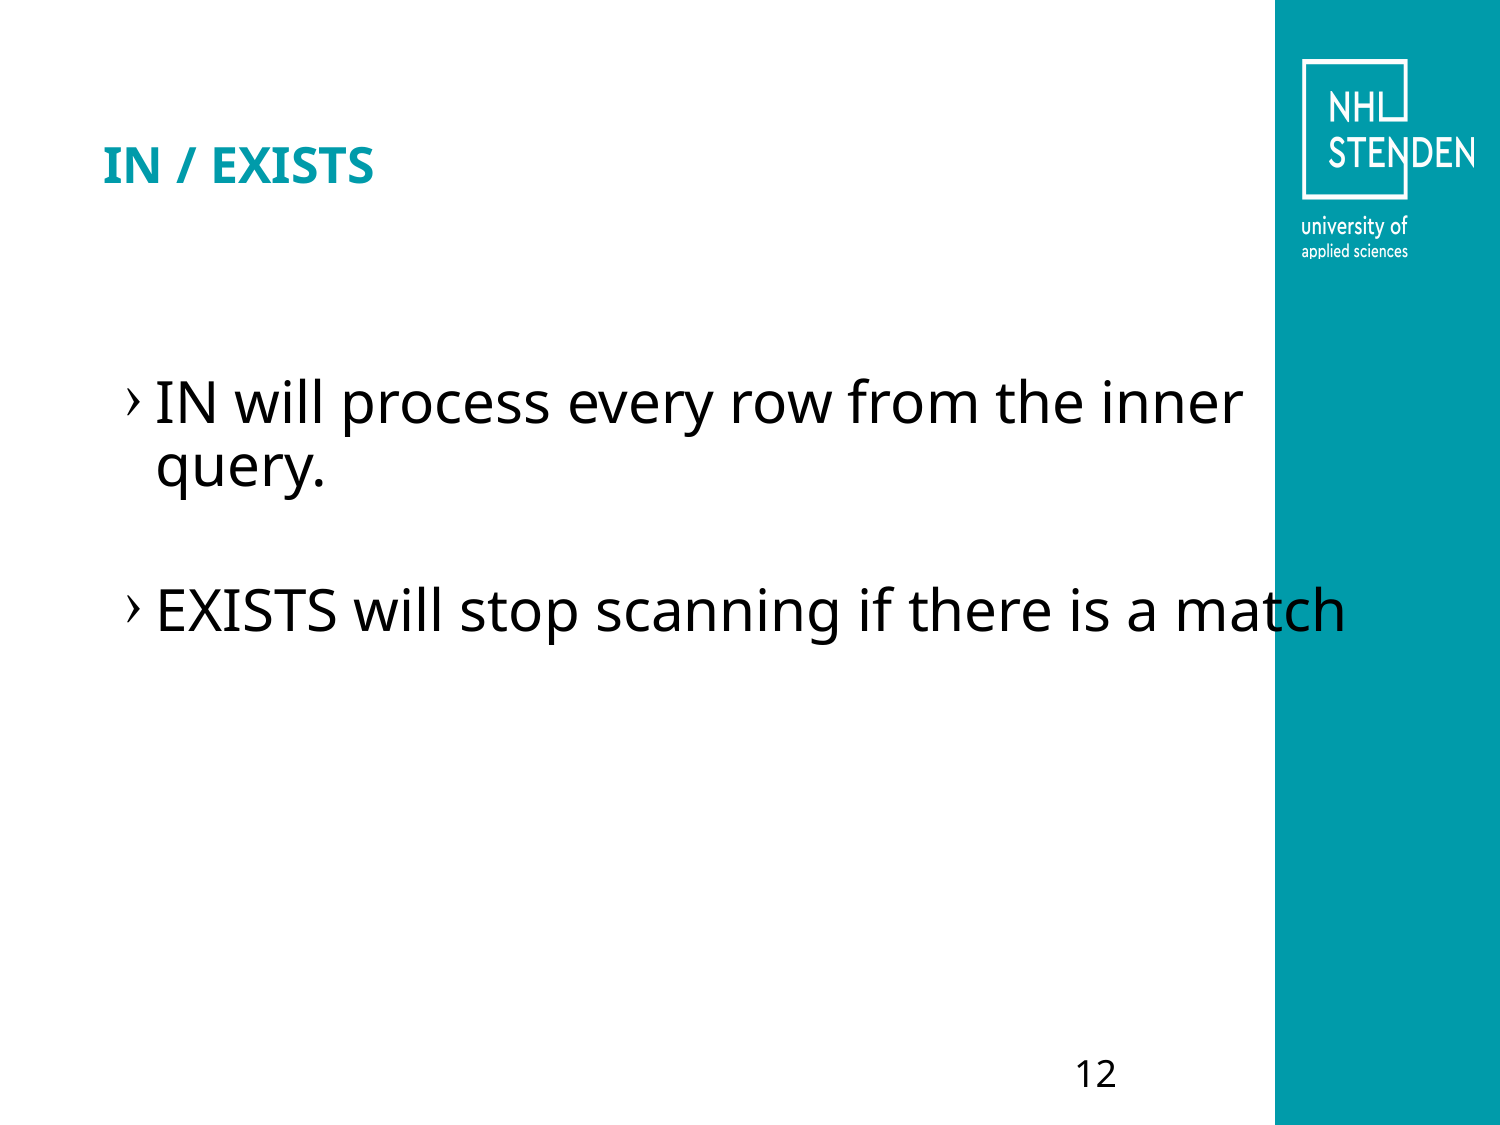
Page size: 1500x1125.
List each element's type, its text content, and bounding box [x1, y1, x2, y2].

picture [1302, 59, 1474, 259]
text_box IN will process every row from the inner query. EXISTS will stop scanning if there is a match [123, 373, 1412, 1012]
slide_number 12 [1059, 1042, 1259, 1103]
title IN / EXISTS [88, 113, 1376, 222]
